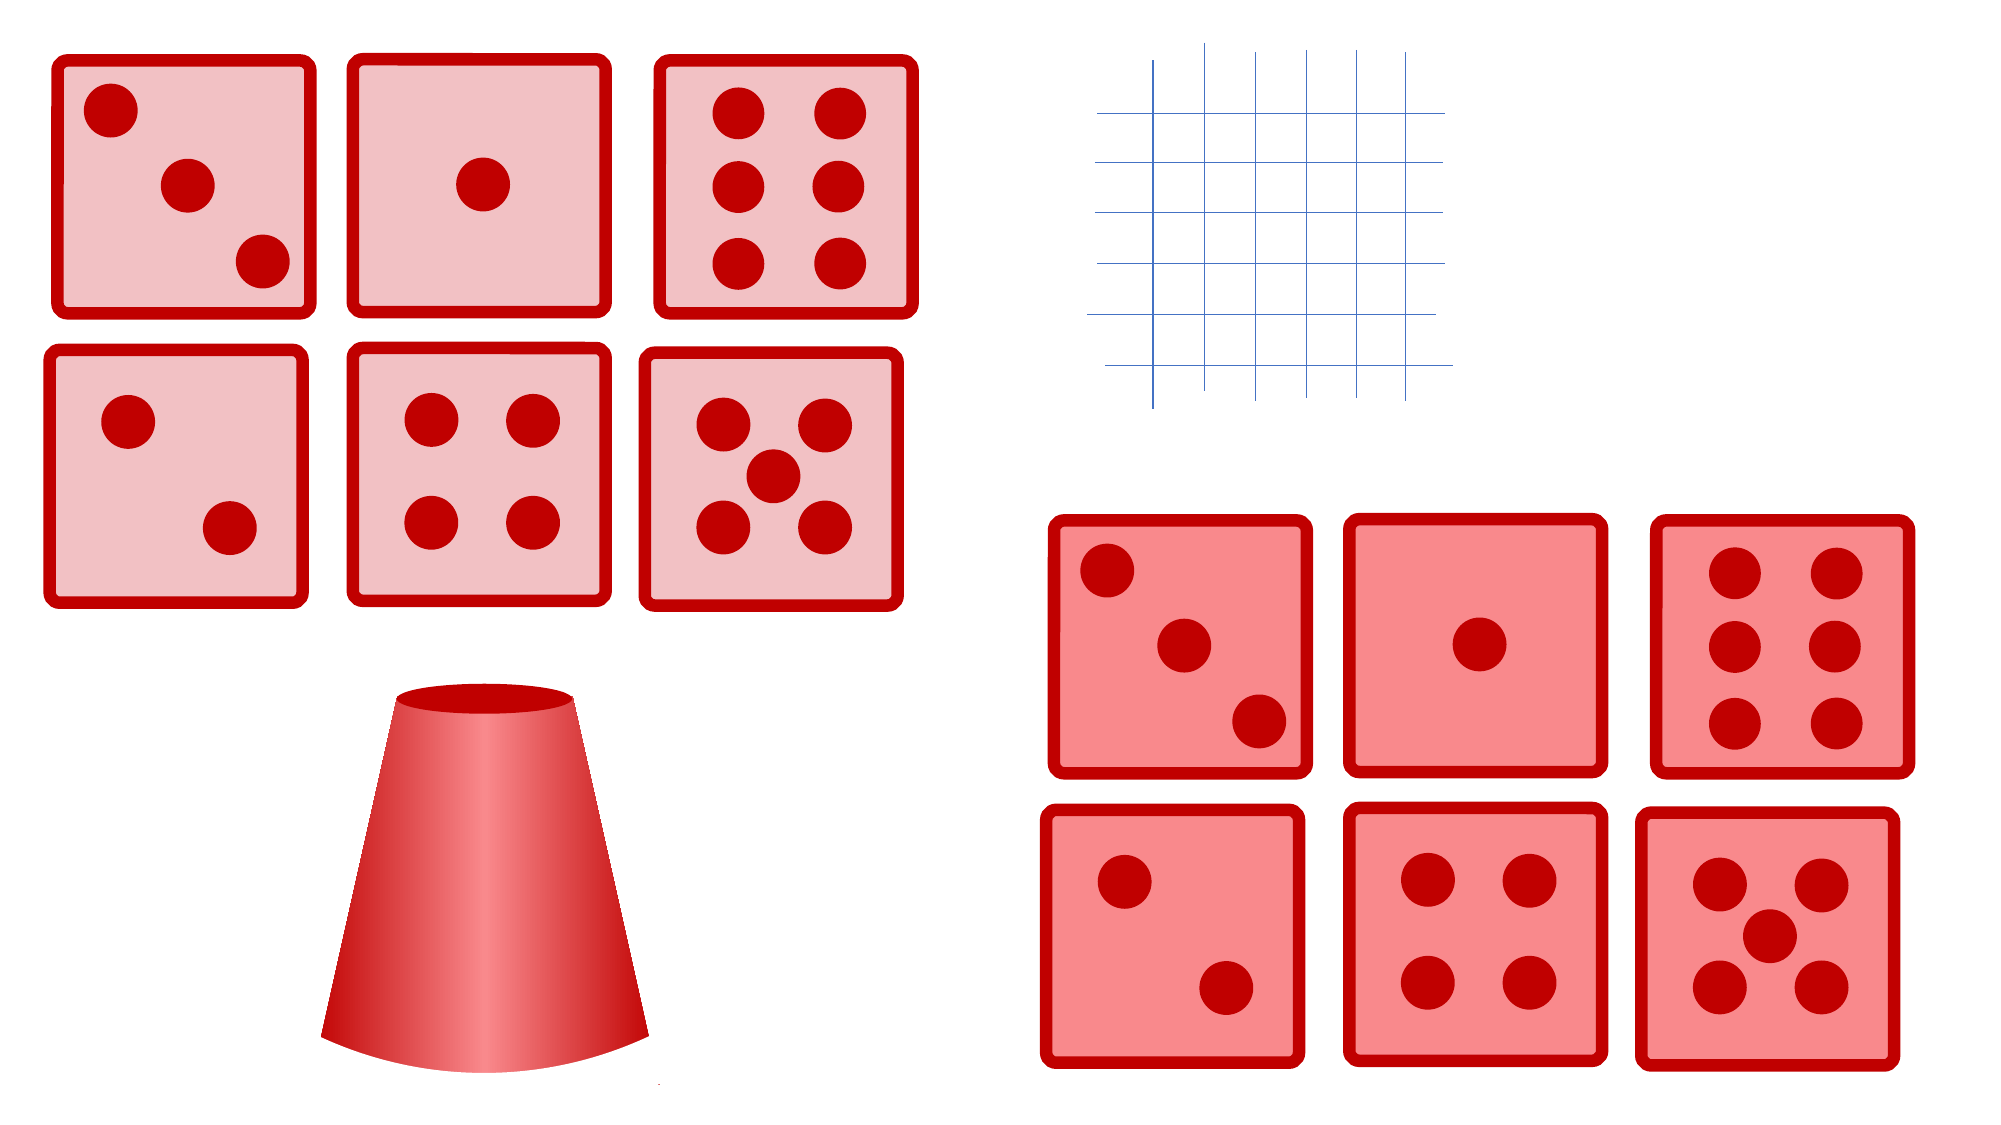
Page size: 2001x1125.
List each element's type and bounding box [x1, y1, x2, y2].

text_box [57, 60, 311, 314]
text_box [1046, 809, 1300, 1063]
text_box [1349, 807, 1603, 1061]
text_box [1053, 520, 1307, 774]
text_box [49, 349, 70, 603]
text_box [1087, 42, 1454, 409]
text_box [352, 59, 606, 270]
text_box [1349, 519, 1603, 773]
text_box [1641, 812, 1895, 1066]
text_box [659, 60, 913, 314]
text_box [70, 270, 898, 1097]
text_box [1656, 520, 1910, 774]
